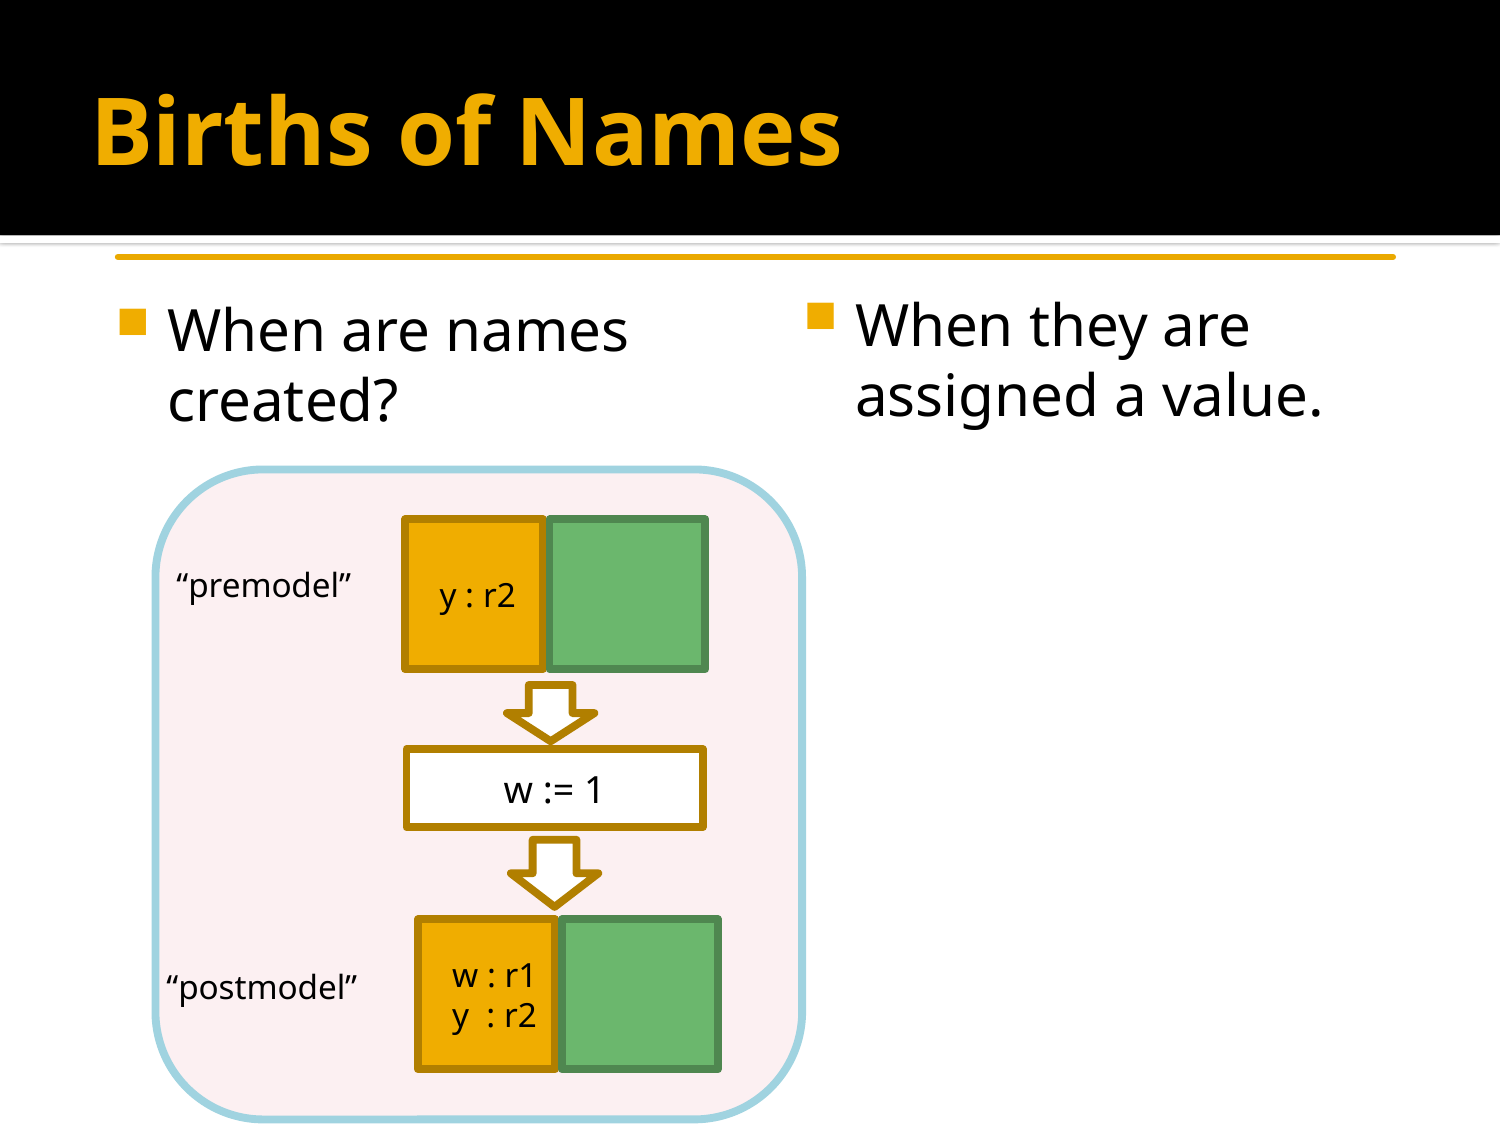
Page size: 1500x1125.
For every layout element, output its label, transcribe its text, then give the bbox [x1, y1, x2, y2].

text_box [503, 681, 599, 746]
text_box [507, 835, 603, 911]
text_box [80, 256, 1431, 513]
text_box w := 1 [403, 745, 707, 831]
title Births of Names [75, 24, 1425, 231]
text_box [405, 522, 706, 670]
text_box [151, 522, 807, 1124]
text_box “premodel” [161, 556, 366, 612]
text_box “postmodel” [151, 958, 373, 1014]
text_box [417, 919, 718, 1070]
